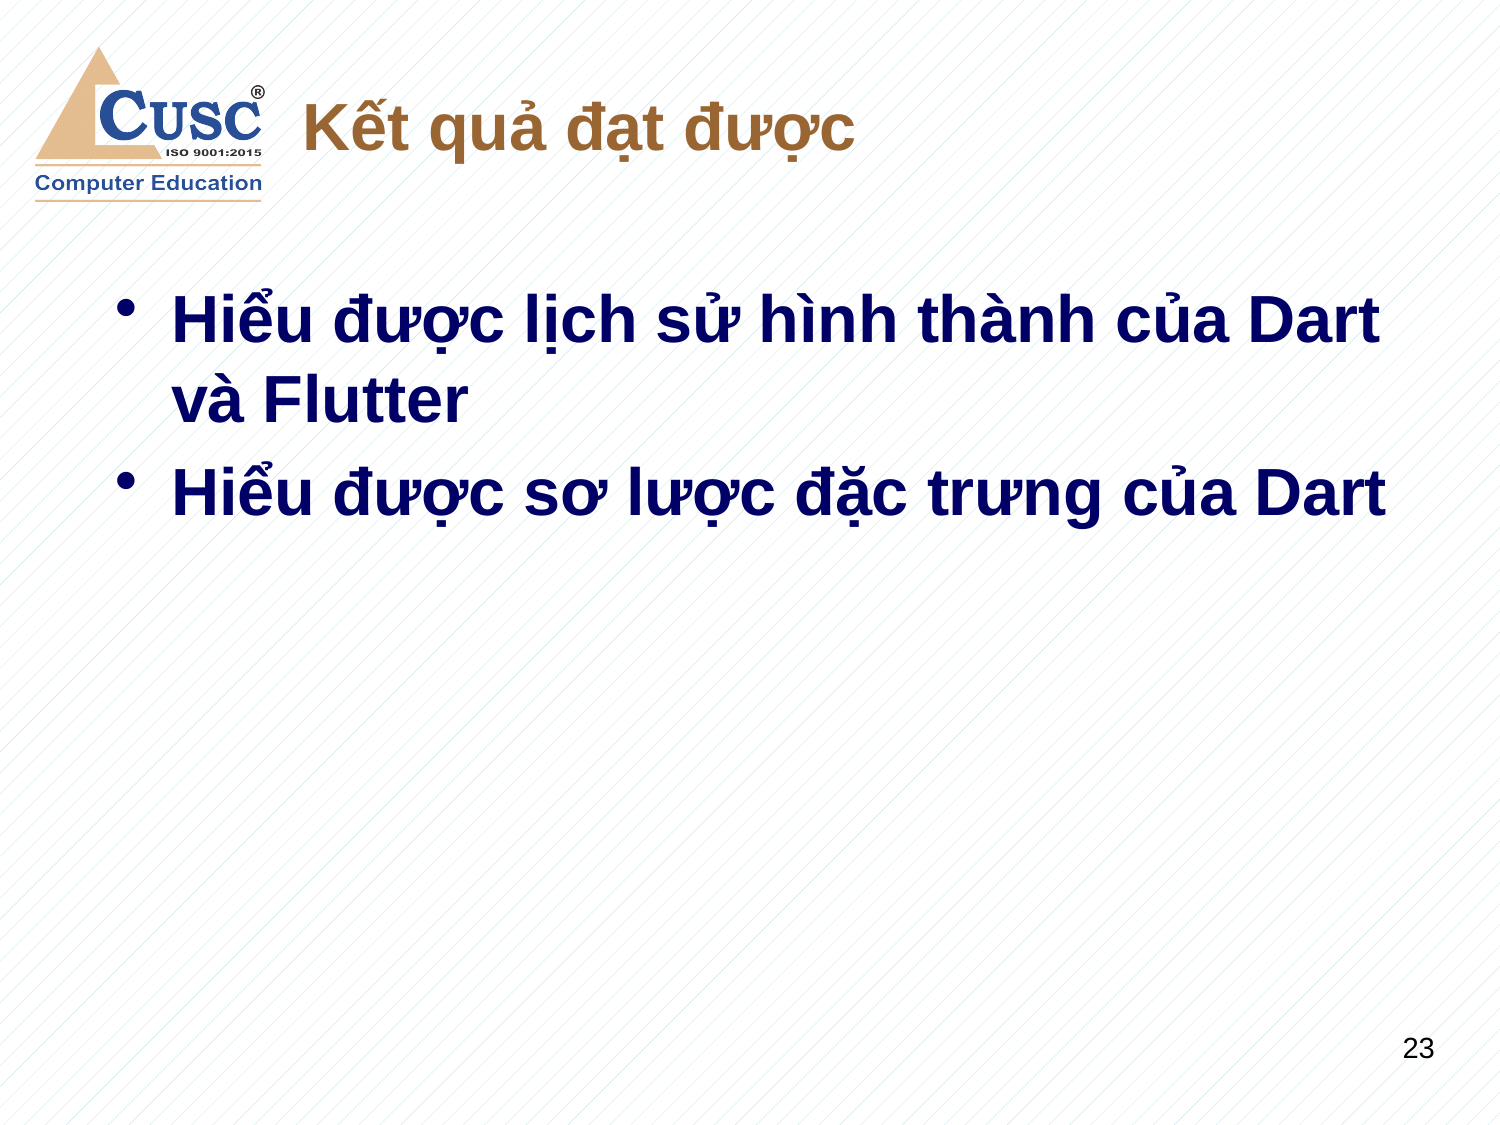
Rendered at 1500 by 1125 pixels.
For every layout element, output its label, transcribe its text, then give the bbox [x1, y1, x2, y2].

title Kết quả đạt được [287, 46, 1450, 202]
slide_number 23 [1100, 1021, 1450, 1113]
picture [35, 46, 265, 202]
list Hiểu được lịch sử hình thành của Dart và Flutter Hiểu được sơ lược đặc trưng của Dart [99, 267, 1450, 1038]
